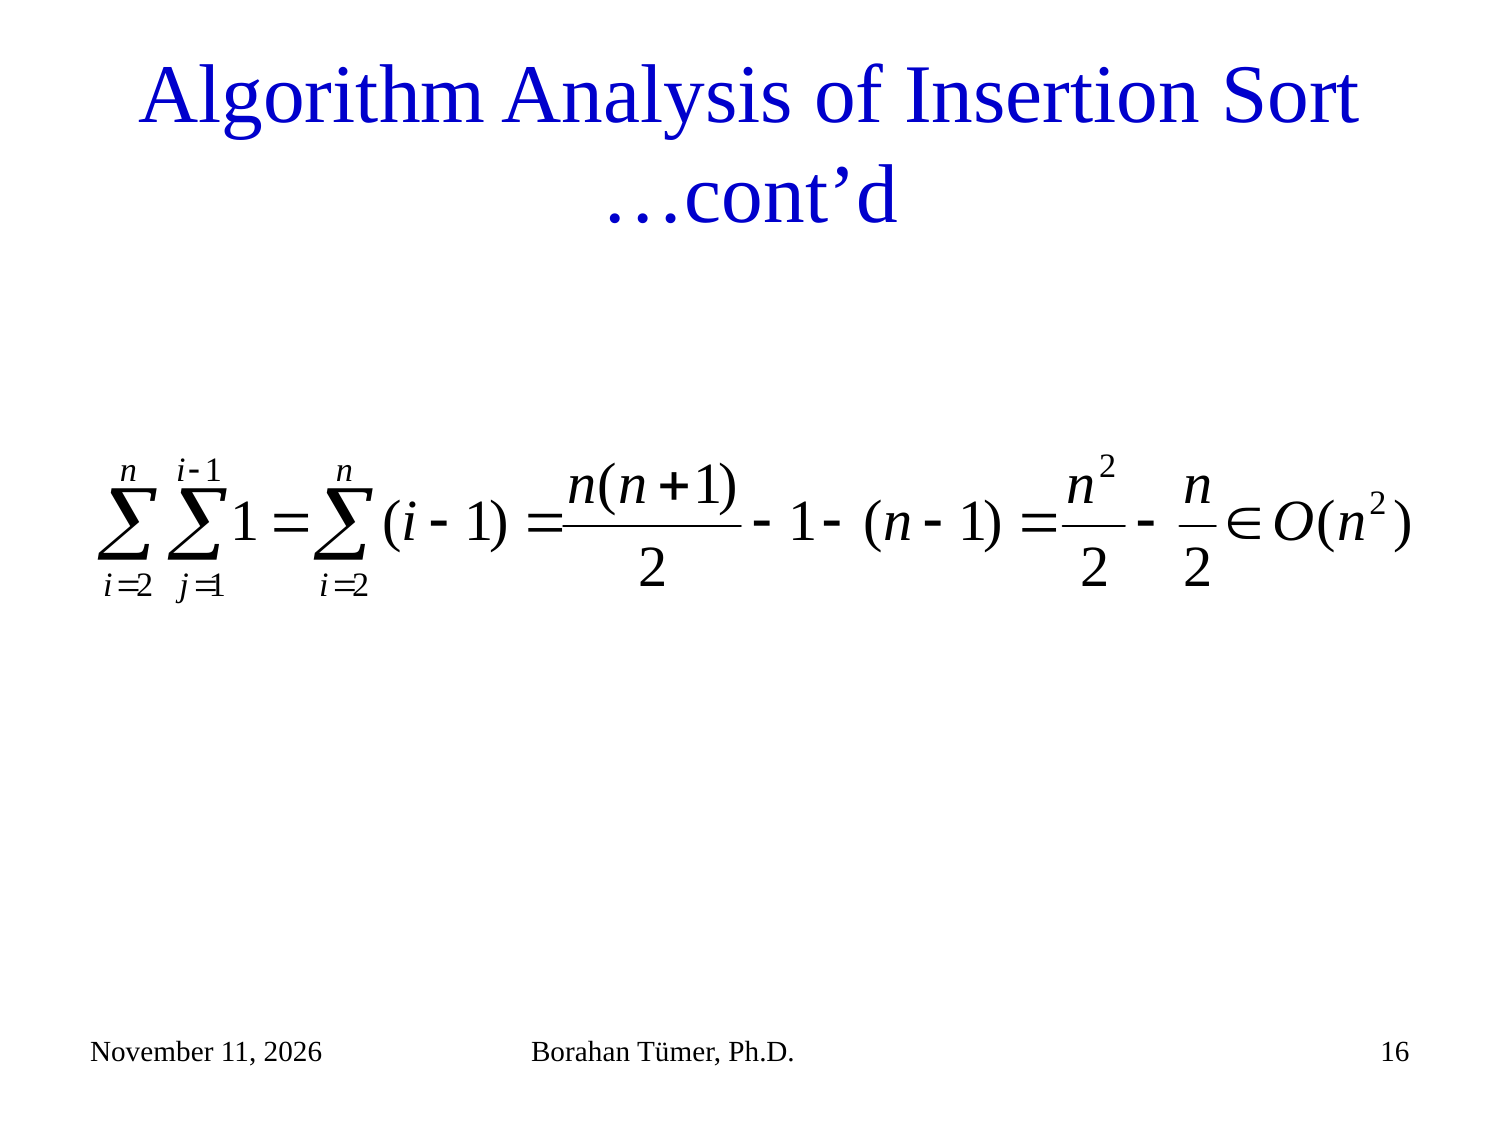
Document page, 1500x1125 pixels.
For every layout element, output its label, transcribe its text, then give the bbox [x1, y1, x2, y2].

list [88, 438, 1422, 614]
title Algorithm Analysis of Insertion Sort …cont’d [75, 45, 1425, 233]
slide_number 16 [1074, 1024, 1425, 1103]
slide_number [75, 1024, 425, 1103]
footer Borahan Tümer, Ph.D. [512, 1024, 988, 1103]
